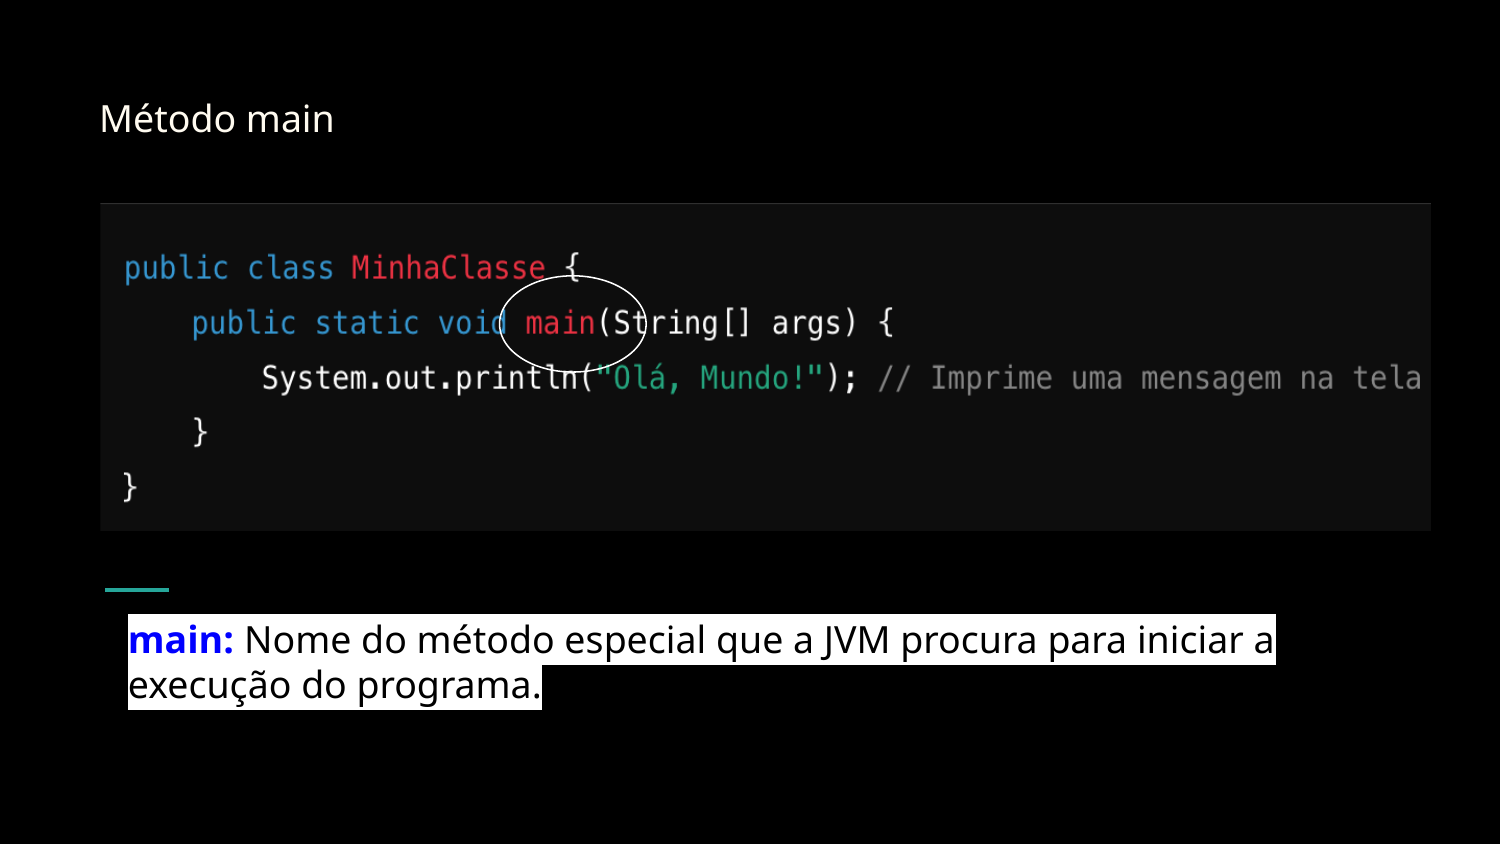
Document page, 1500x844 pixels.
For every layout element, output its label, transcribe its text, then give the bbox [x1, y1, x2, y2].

title Método main [84, 40, 840, 156]
text_box main: Nome do método especial que a JVM procura para iniciar a execução do programa. [112, 601, 1444, 844]
picture [100, 203, 1432, 531]
